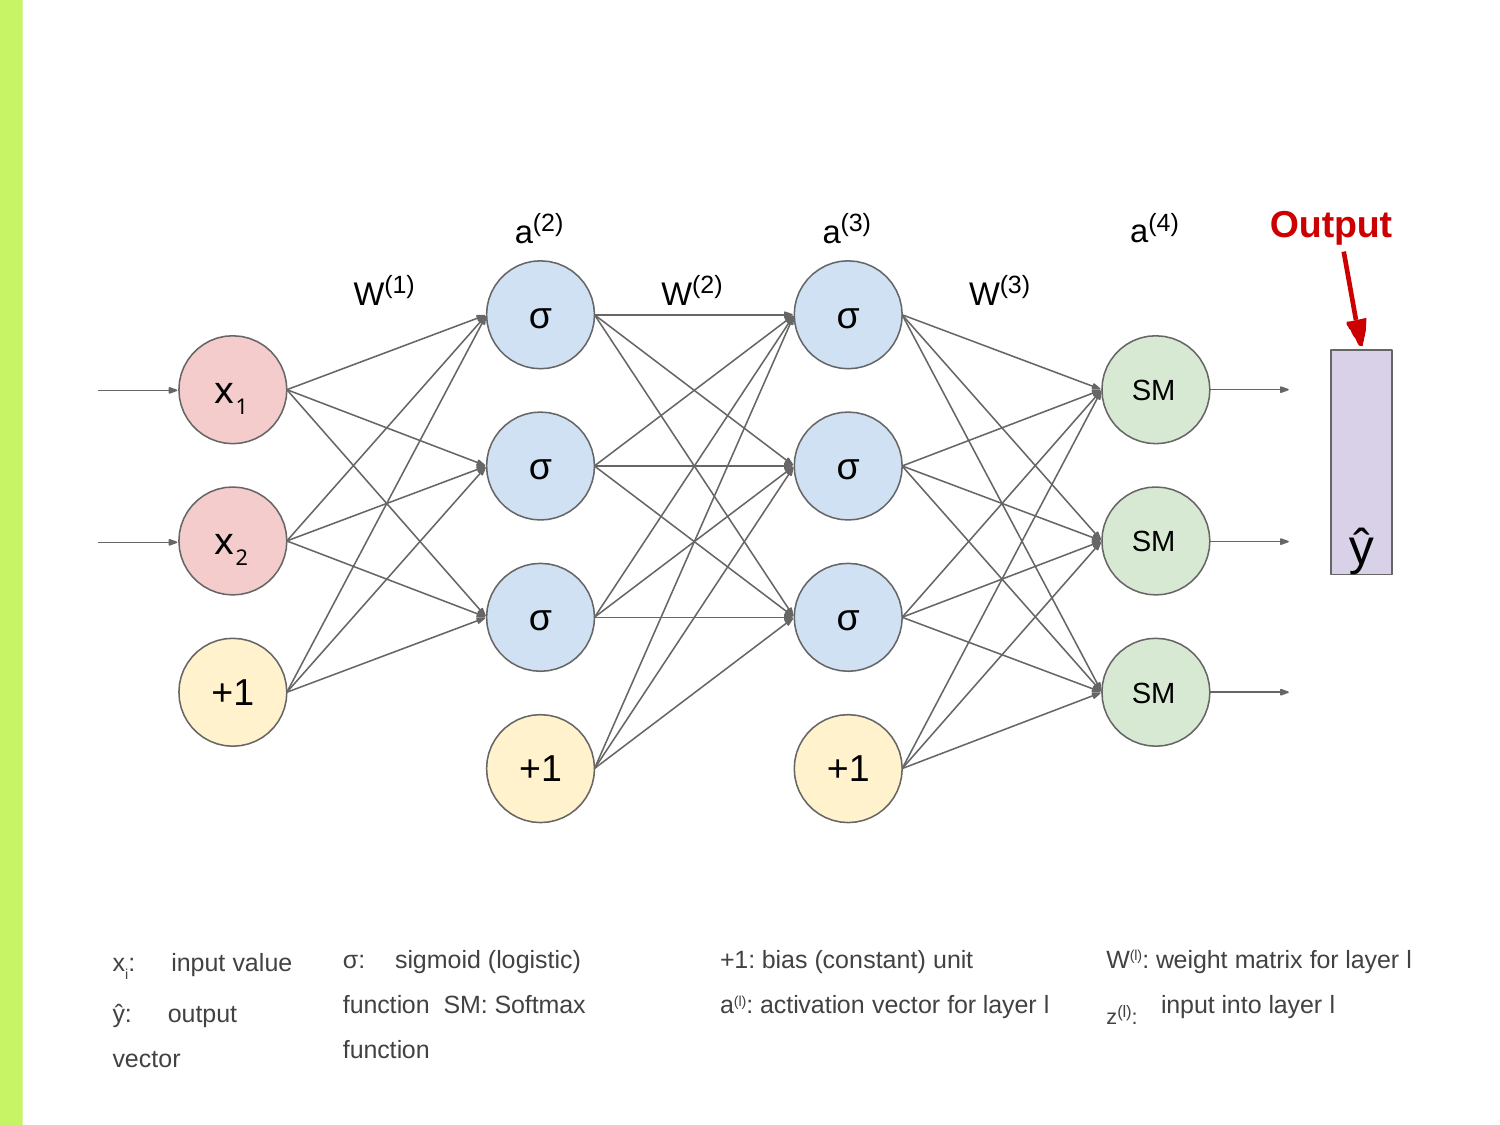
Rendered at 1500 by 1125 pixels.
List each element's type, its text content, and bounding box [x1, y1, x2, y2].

text_box a(3) [816, 173, 881, 250]
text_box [1100, 637, 1211, 748]
text_box z(l): [1099, 977, 1147, 1029]
text_box σ: sigmoid (logistic) function SM: Softmax function [340, 926, 676, 1064]
text_box +1: bias (constant) unit a(l): activation vector for layer l [713, 926, 1066, 1019]
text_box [97, 334, 1211, 546]
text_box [177, 554, 288, 597]
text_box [177, 554, 1102, 770]
title a(2) [508, 173, 573, 258]
text_box W(1) [347, 235, 426, 309]
text_box Output [1267, 198, 1395, 246]
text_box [1341, 248, 1367, 347]
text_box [1209, 386, 1290, 696]
text_box ŷ [1330, 350, 1392, 575]
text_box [485, 777, 596, 824]
text_box xi: input value ŷ: output vector [104, 926, 311, 1073]
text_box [793, 259, 904, 309]
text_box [177, 311, 1102, 333]
text_box W(3) [962, 235, 1042, 309]
text_box W(2) [655, 235, 734, 309]
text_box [1100, 485, 1204, 597]
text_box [793, 777, 904, 824]
text_box input into layer l [1159, 986, 1339, 1019]
text_box W(l): weight matrix for layer l [1099, 941, 1429, 974]
text_box a(4) [1123, 173, 1188, 250]
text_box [485, 259, 596, 309]
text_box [177, 637, 288, 748]
